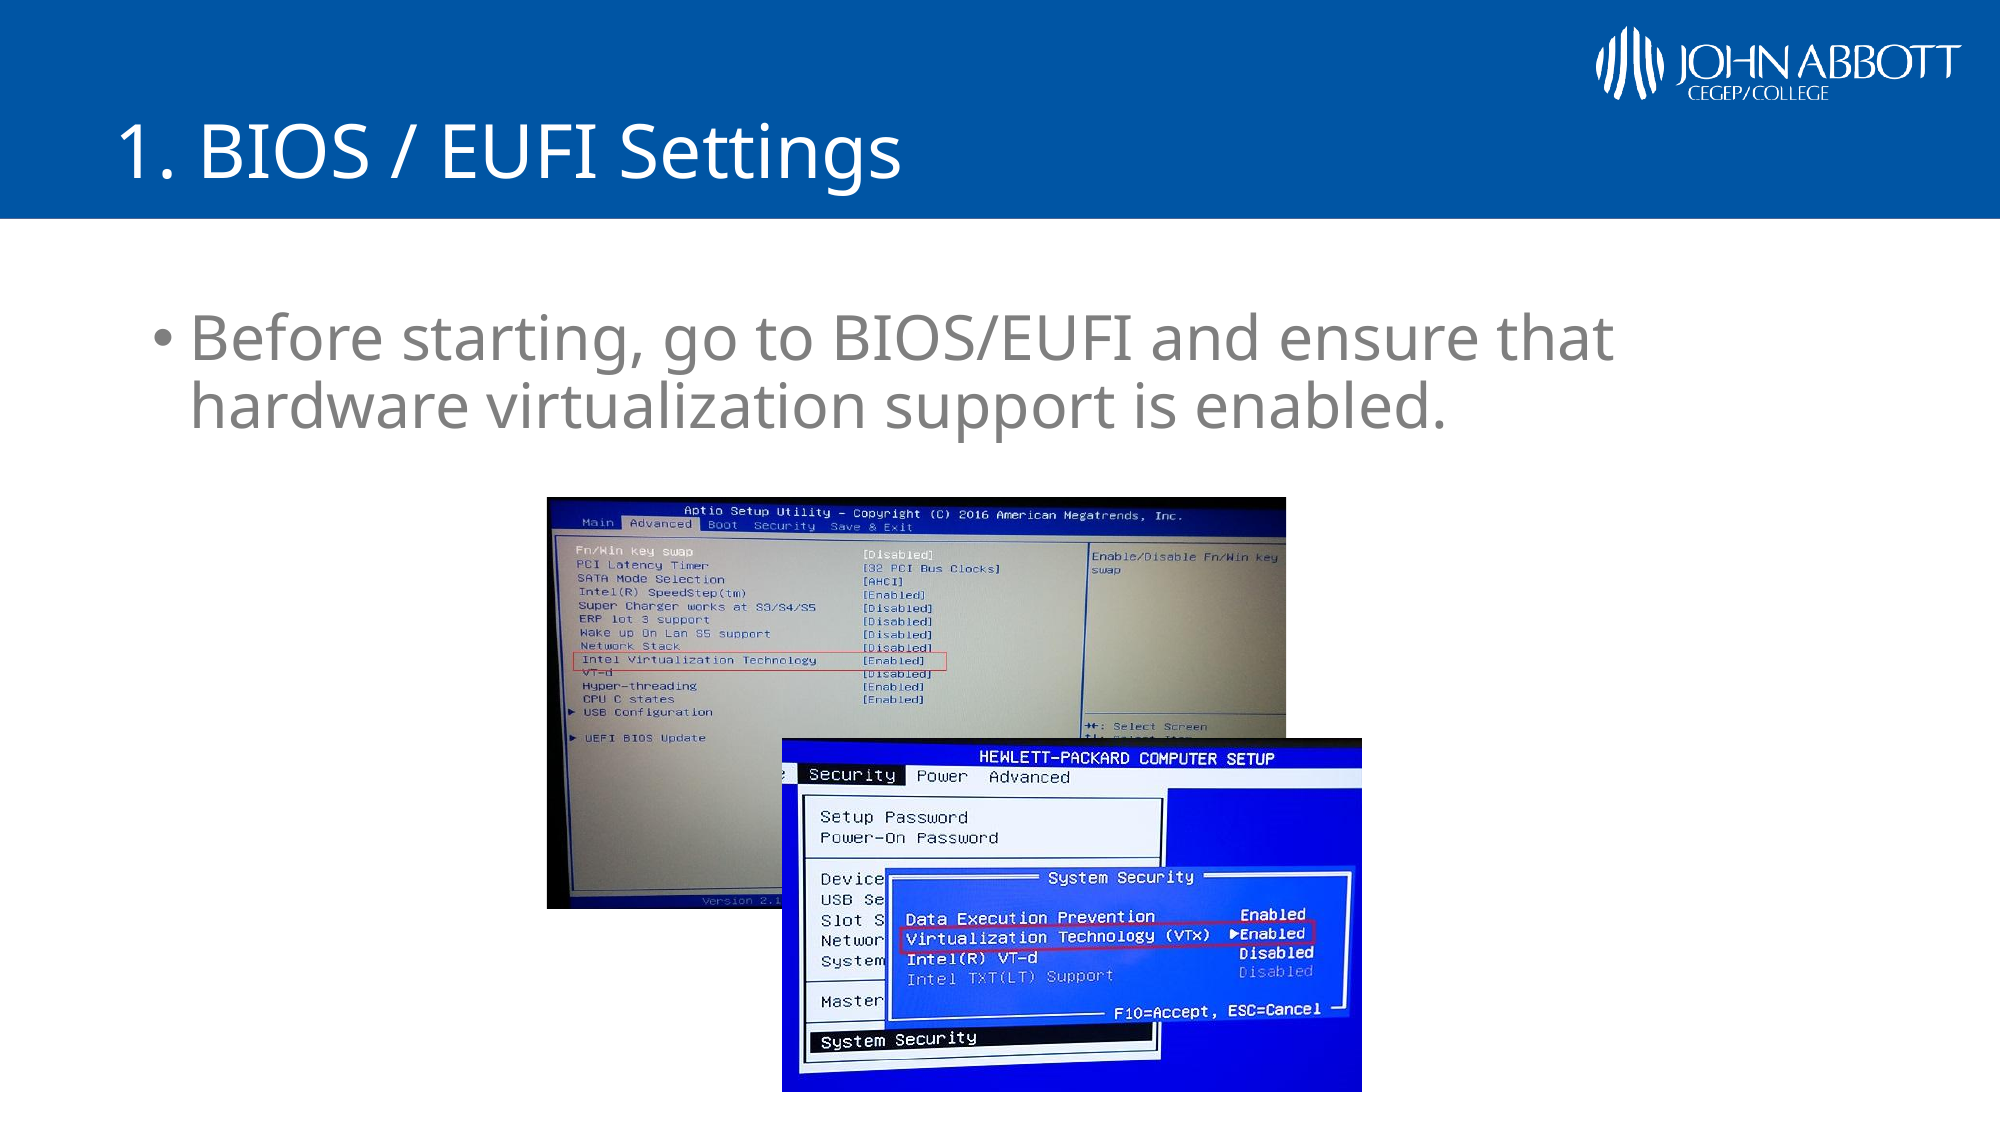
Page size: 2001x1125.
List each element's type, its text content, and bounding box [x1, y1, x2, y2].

picture [546, 496, 1363, 1092]
list Before starting, go to BIOS/EUFI and ensure that hardware virtualization support is enabled. [137, 299, 1863, 1014]
title 1. BIOS / EUFI Settings [99, 0, 1863, 202]
picture [1863, 26, 1962, 100]
